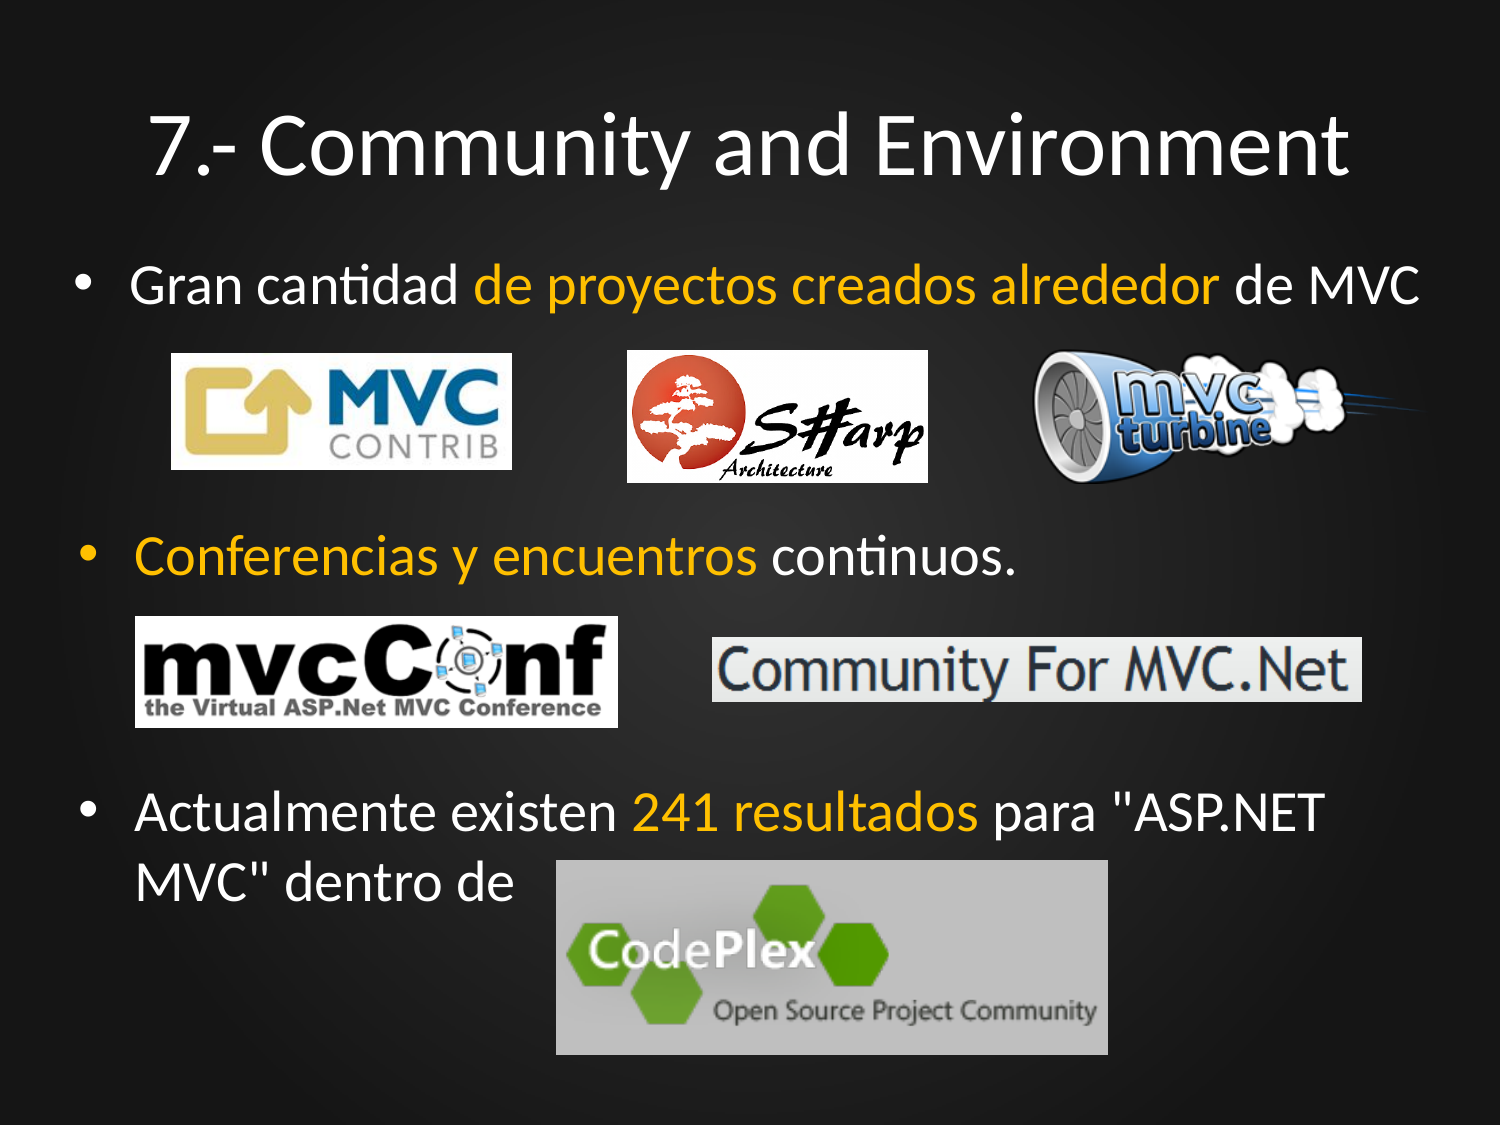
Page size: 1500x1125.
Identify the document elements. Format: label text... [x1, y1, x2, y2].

picture [0, 0, 1500, 1125]
text_box Conferencias y encuentros continuos. [63, 509, 1447, 595]
list Gran cantidad de proyectos creados alrededor de MVC [57, 238, 1443, 327]
title 7.- Community and Environment [74, 44, 1426, 233]
text_box Actualmente existen 241 resultados para "ASP.NET MVC" dentro de [63, 765, 1447, 932]
